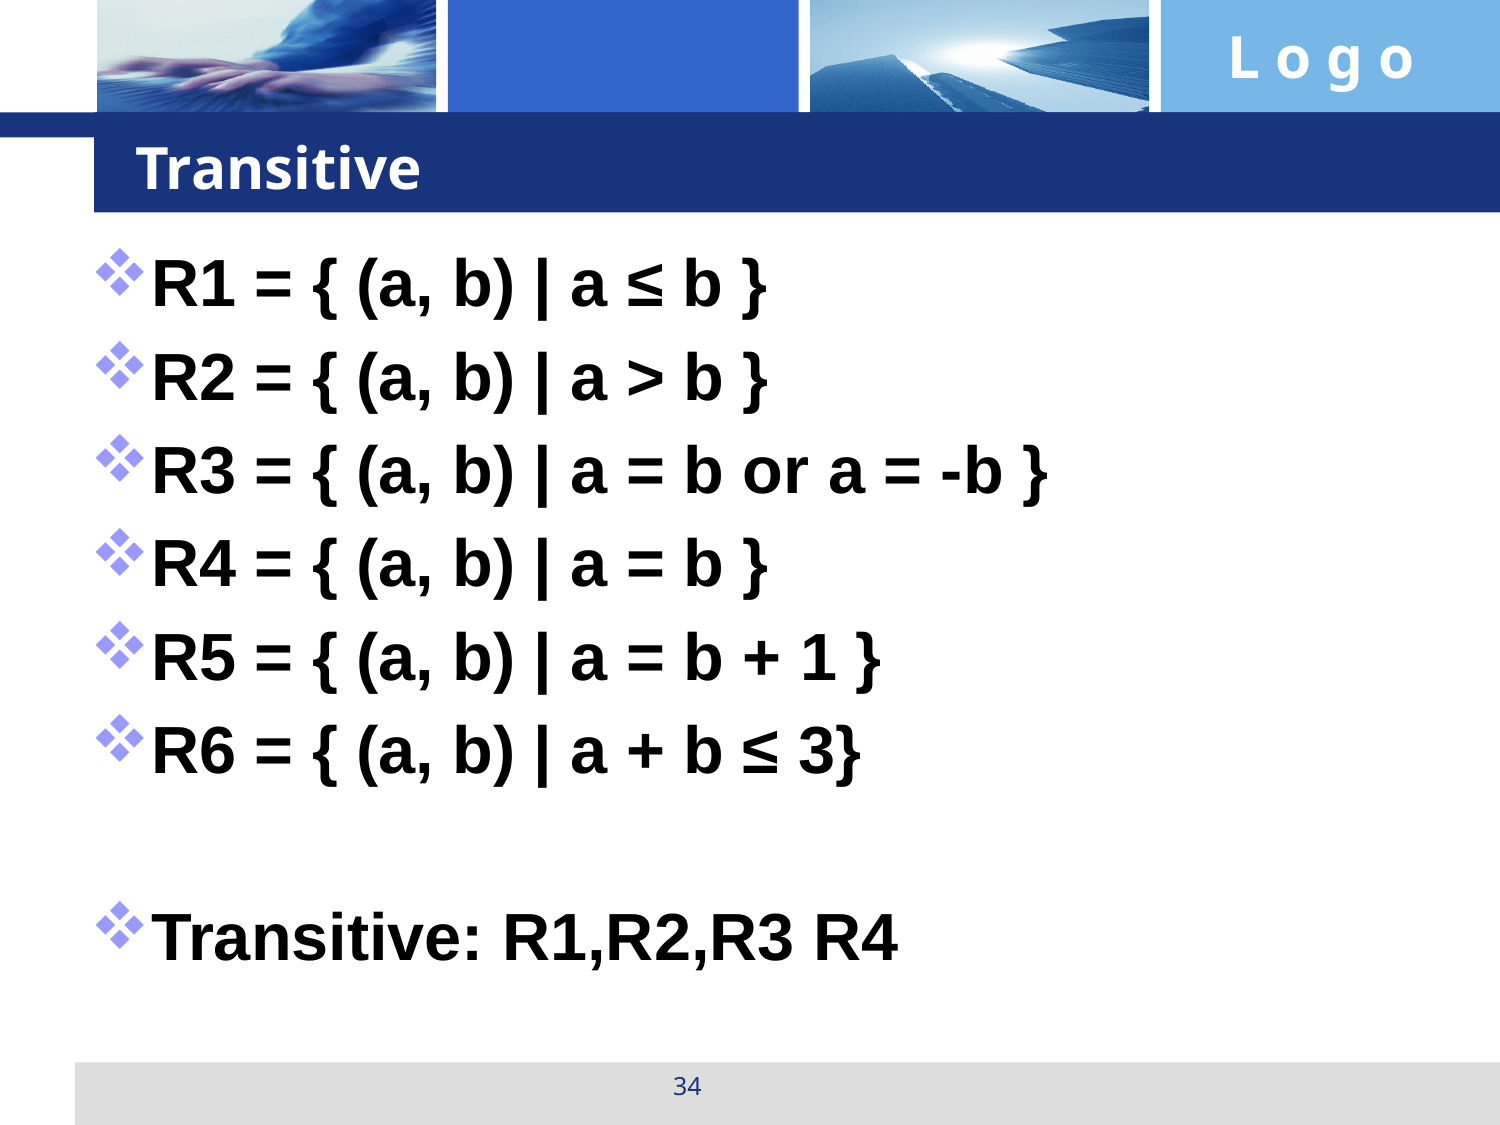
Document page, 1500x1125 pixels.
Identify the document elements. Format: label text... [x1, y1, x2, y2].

list R1 = { (a, b) | a ≤ b } R2 = { (a, b) | a > b } R3 = { (a, b) | a = b or a = -b } R4 = { (a, b) | a = b } R5 = { (a, b) | a = b + 1 } R6 = { (a, b) | a + b ≤ 3} Transitive: R1,R2,R3 R4 [75, 232, 1425, 1034]
picture [97, 0, 437, 112]
slide_number 34 [512, 1062, 863, 1116]
title Transitive [120, 120, 1400, 213]
picture [810, 0, 1150, 112]
